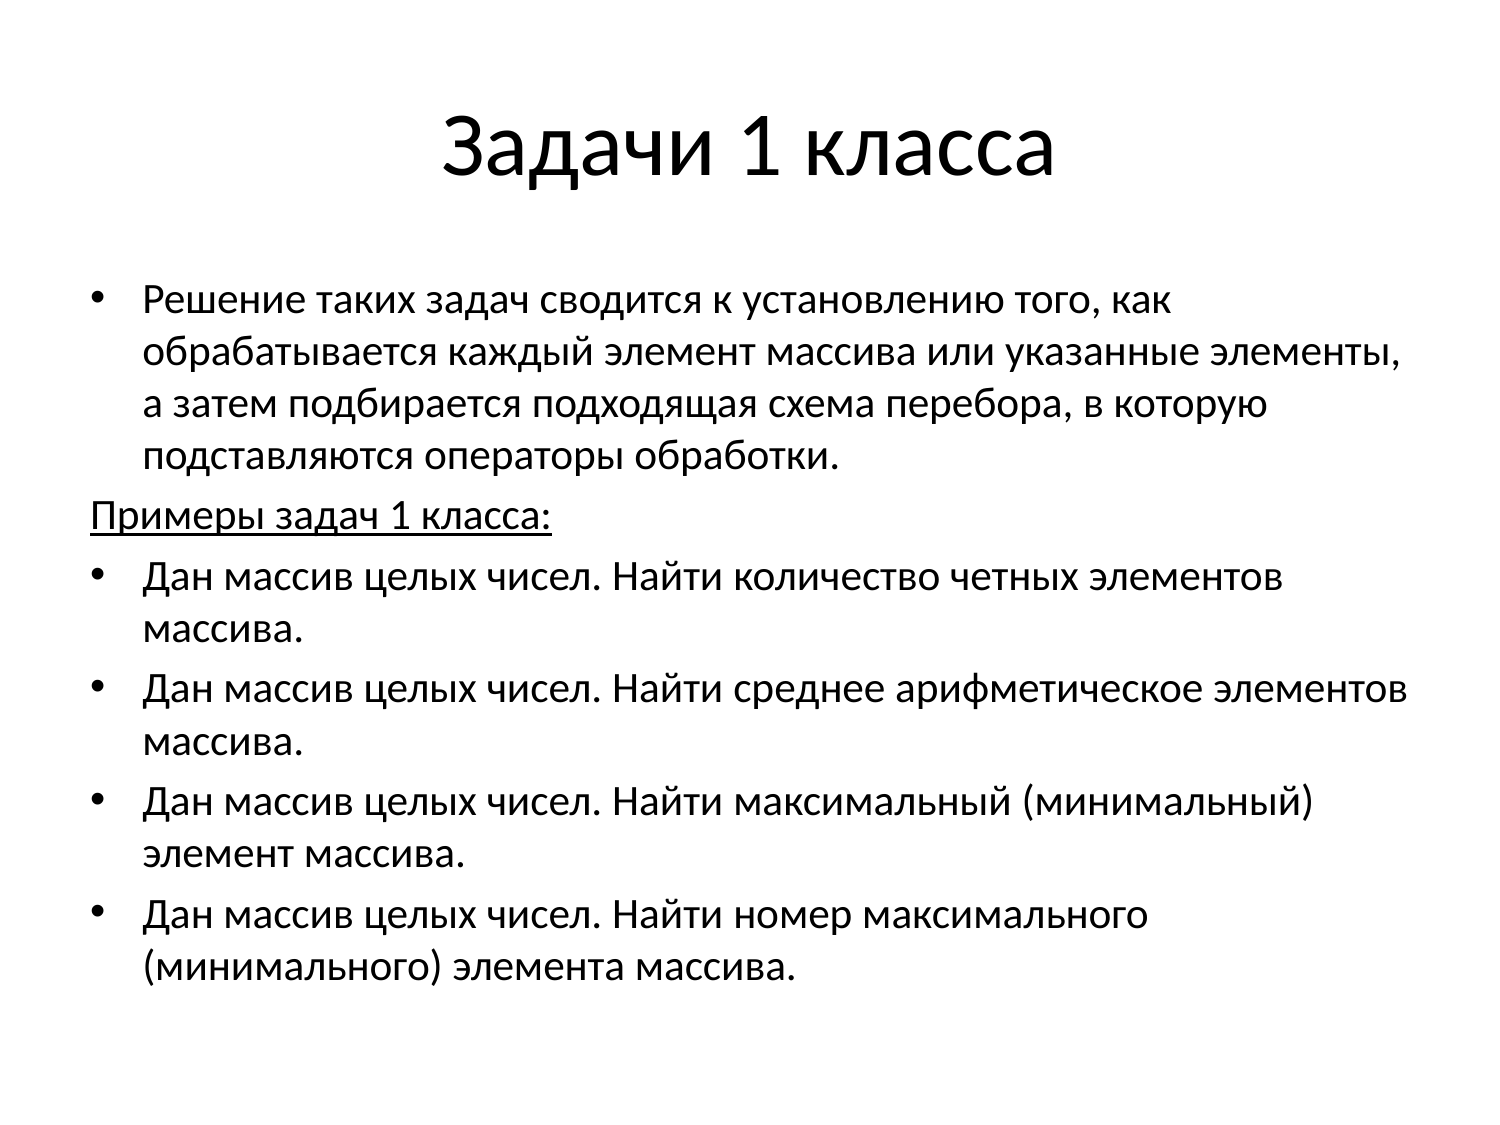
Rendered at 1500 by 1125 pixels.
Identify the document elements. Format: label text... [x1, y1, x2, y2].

list Решение таких задач сводится к установлению того, как обрабатывается каждый элемент массива или указанные элементы, а затем подбирается подходящая схема перебора, в которую подставляются операторы обработки. Примеры задач 1 класса: Дан массив целых чисел. Найти количество четных элементов массива. Дан массив целых чисел. Найти среднее арифметическое элементов массива. Дан массив целых чисел. Найти максимальный (минимальный) элемент массива. Дан массив целых чисел. Найти номер максимального (минимального) элемента массива. [75, 262, 1425, 1005]
title Задачи 1 класса [75, 45, 1425, 233]
